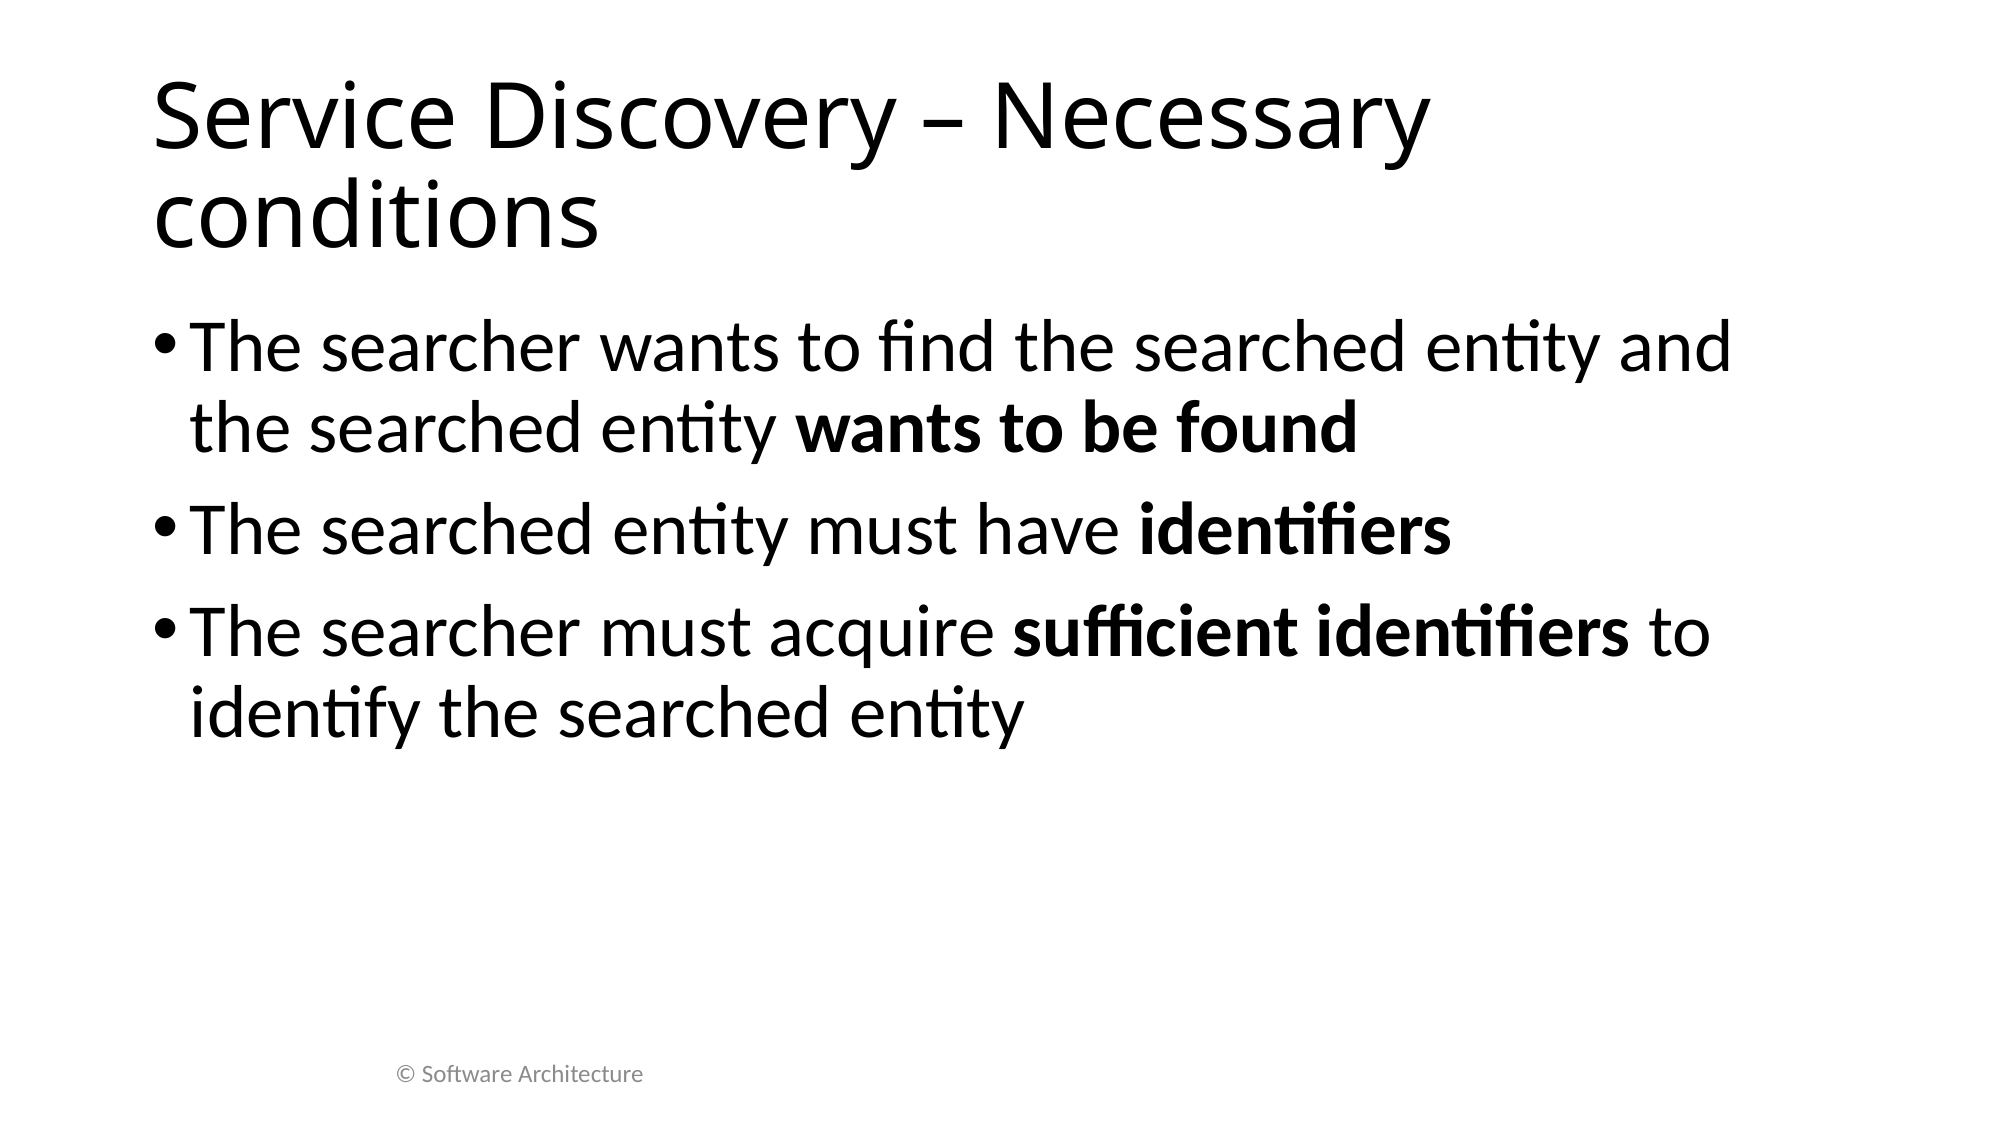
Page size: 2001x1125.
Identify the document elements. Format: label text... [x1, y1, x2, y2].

footer © Software Architecture [0, 1042, 1040, 1103]
list The searcher wants to find the searched entity and the searched entity wants to be found The searched entity must have identifiers The searcher must acquire sufficient identifiers to identify the searched entity [137, 299, 1863, 1014]
title Service Discovery – Necessary conditions [137, 59, 1863, 278]
